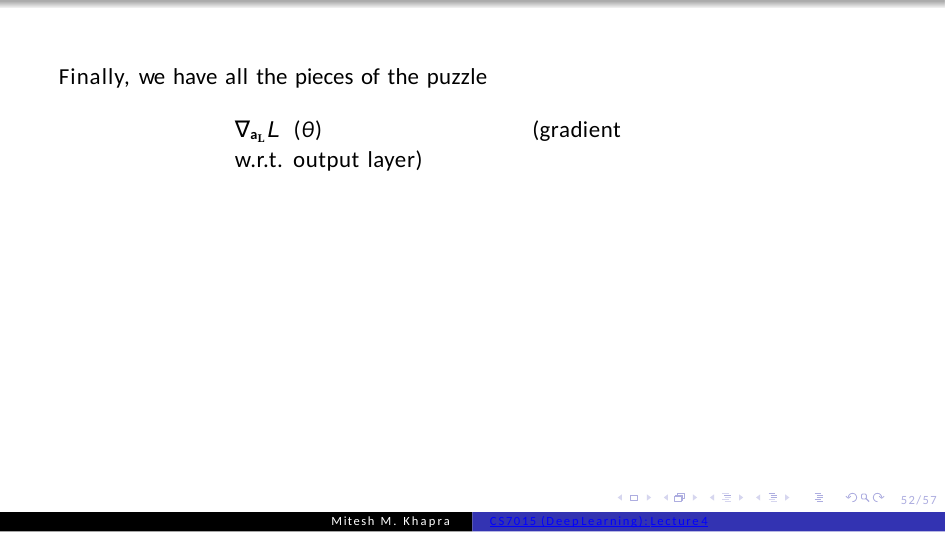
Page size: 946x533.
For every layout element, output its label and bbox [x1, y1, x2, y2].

text_box [898, 493, 941, 508]
text_box [0, 511, 946, 532]
picture [0, 0, 945, 8]
text_box [54, 59, 653, 172]
